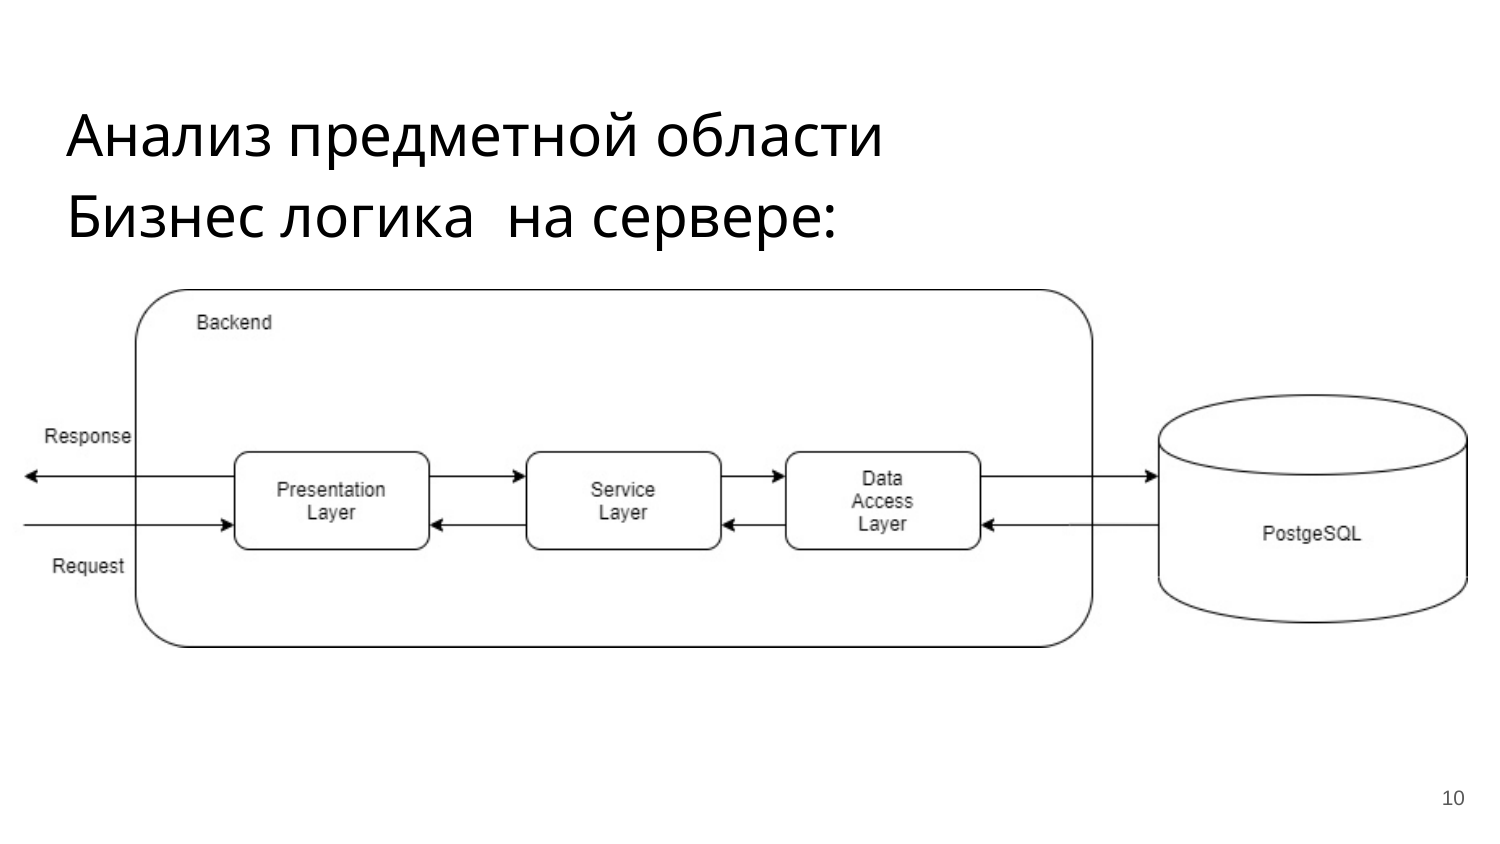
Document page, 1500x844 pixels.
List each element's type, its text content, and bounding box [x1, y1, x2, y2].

title Анализ предметной области Бизнес логика на сервере: [51, 72, 1449, 240]
slide_number ‹#› [1389, 764, 1480, 830]
picture [12, 289, 1468, 648]
